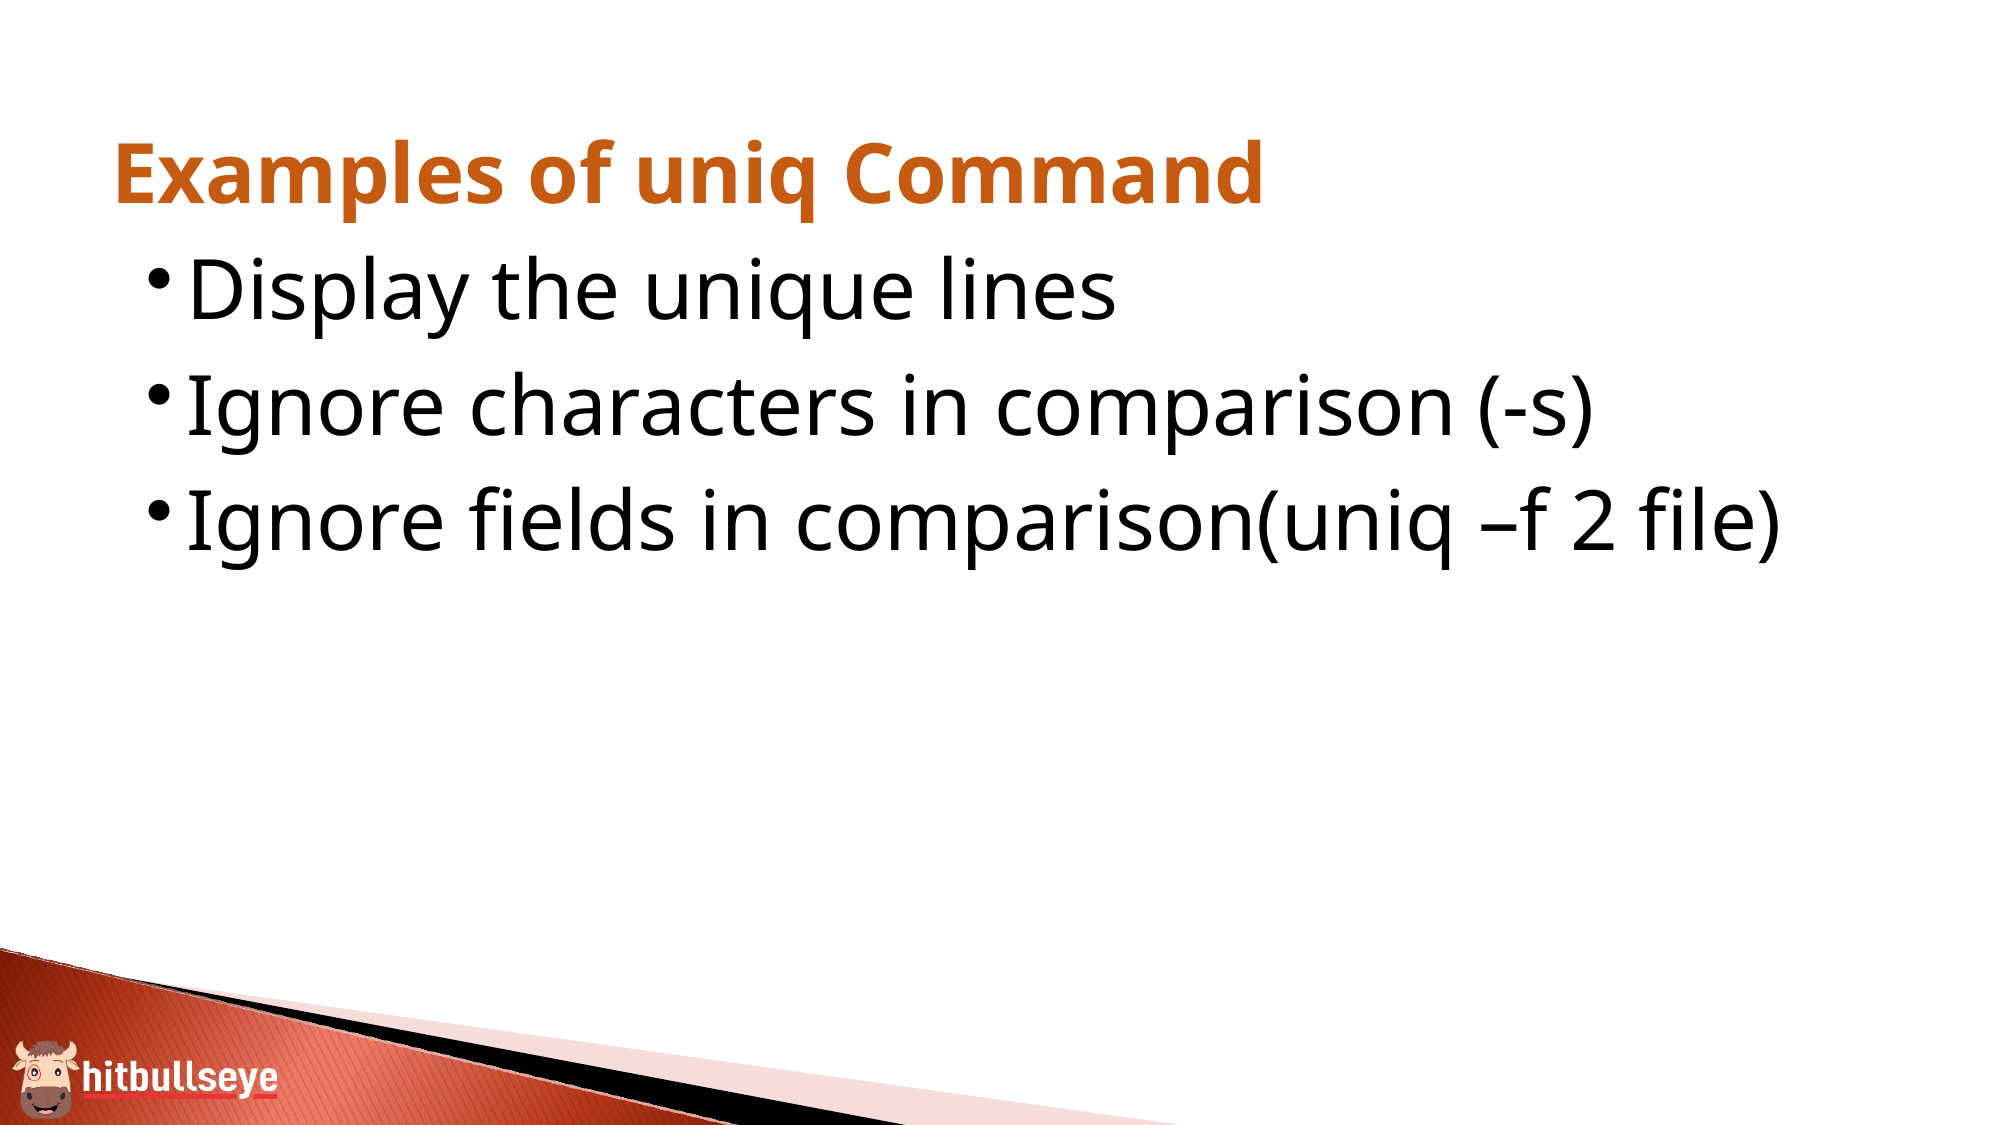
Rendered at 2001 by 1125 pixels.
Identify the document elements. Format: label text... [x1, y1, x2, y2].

picture [0, 948, 743, 1125]
text_box Examples of uniq Command Display the unique lines Ignore characters in comparison (-s) Ignore fields in comparison(uniq –f 2 file) [94, 112, 1906, 691]
